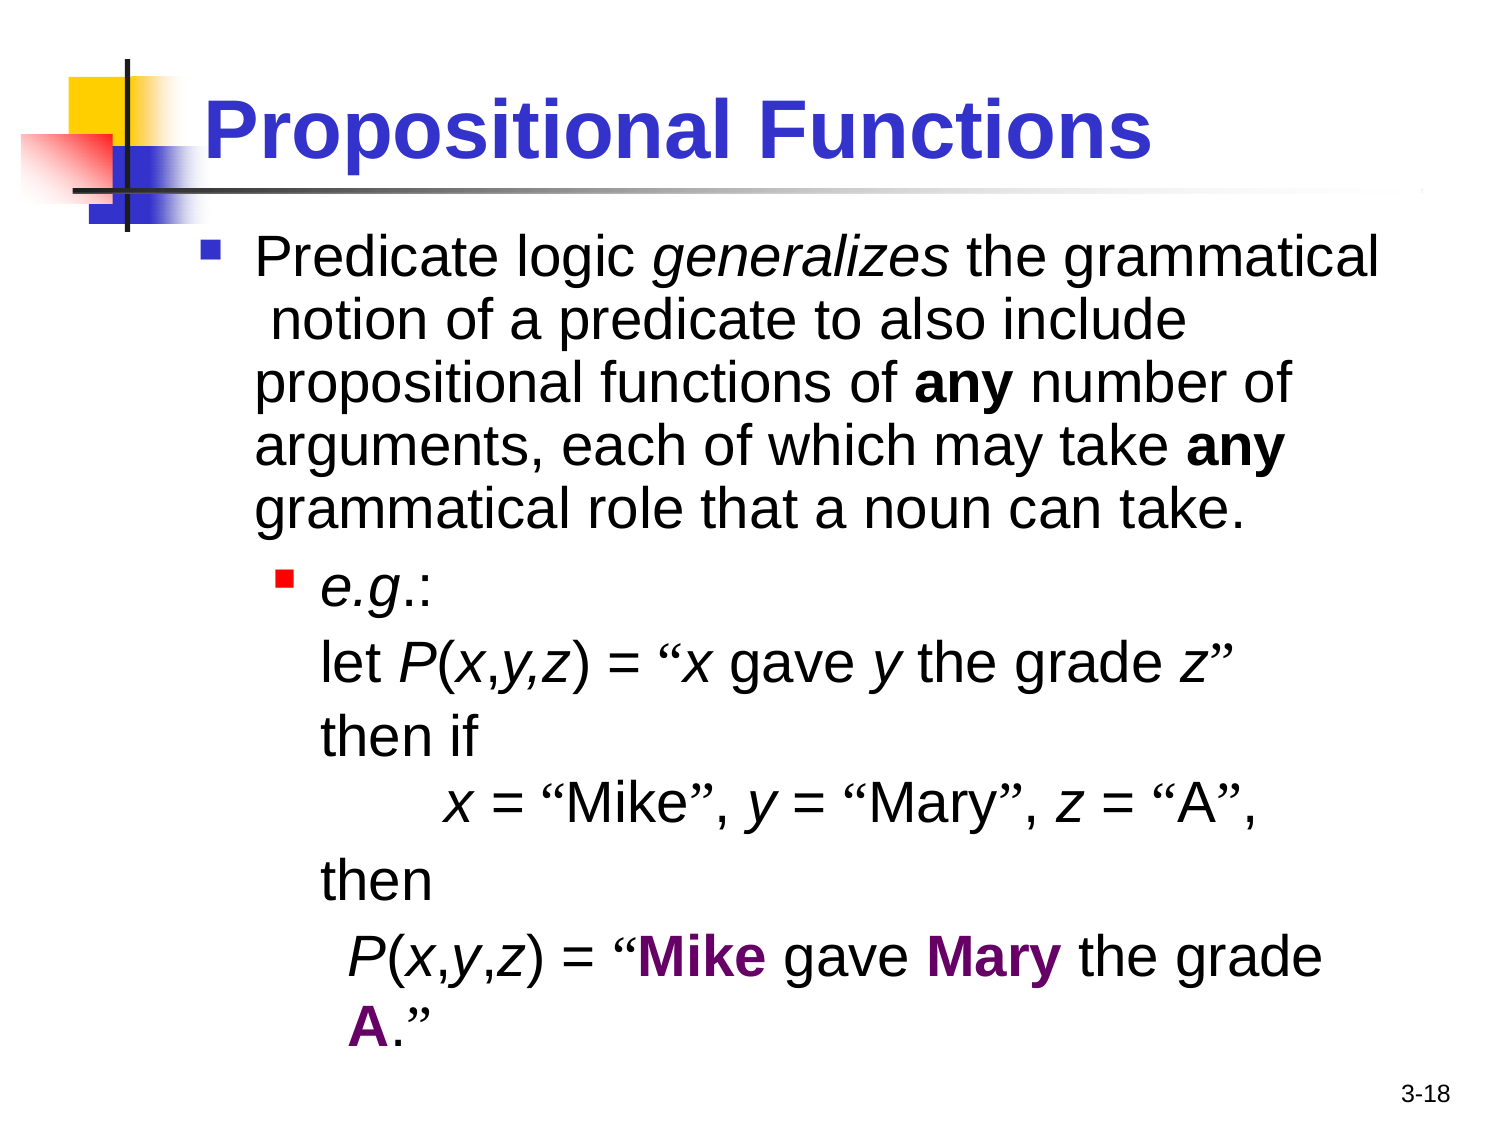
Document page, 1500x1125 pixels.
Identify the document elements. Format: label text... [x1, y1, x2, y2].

slide_number 3-18 [1399, 1077, 1458, 1125]
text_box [20, 58, 1423, 233]
text_box Predicate logic generalizes the grammatical notion of a predicate to also include propositional functions of any number of arguments, each of which may take any grammatical role that a noun can take. e.g.: let P(x,y,z) = “x gave y the grade z” then if x = “Mike”, y = “Mary”, z = “A”, then P(x,y,z) = “Mike gave Mary the grade A.” [195, 217, 1431, 1059]
title Propositional Functions [201, 241, 1159, 264]
